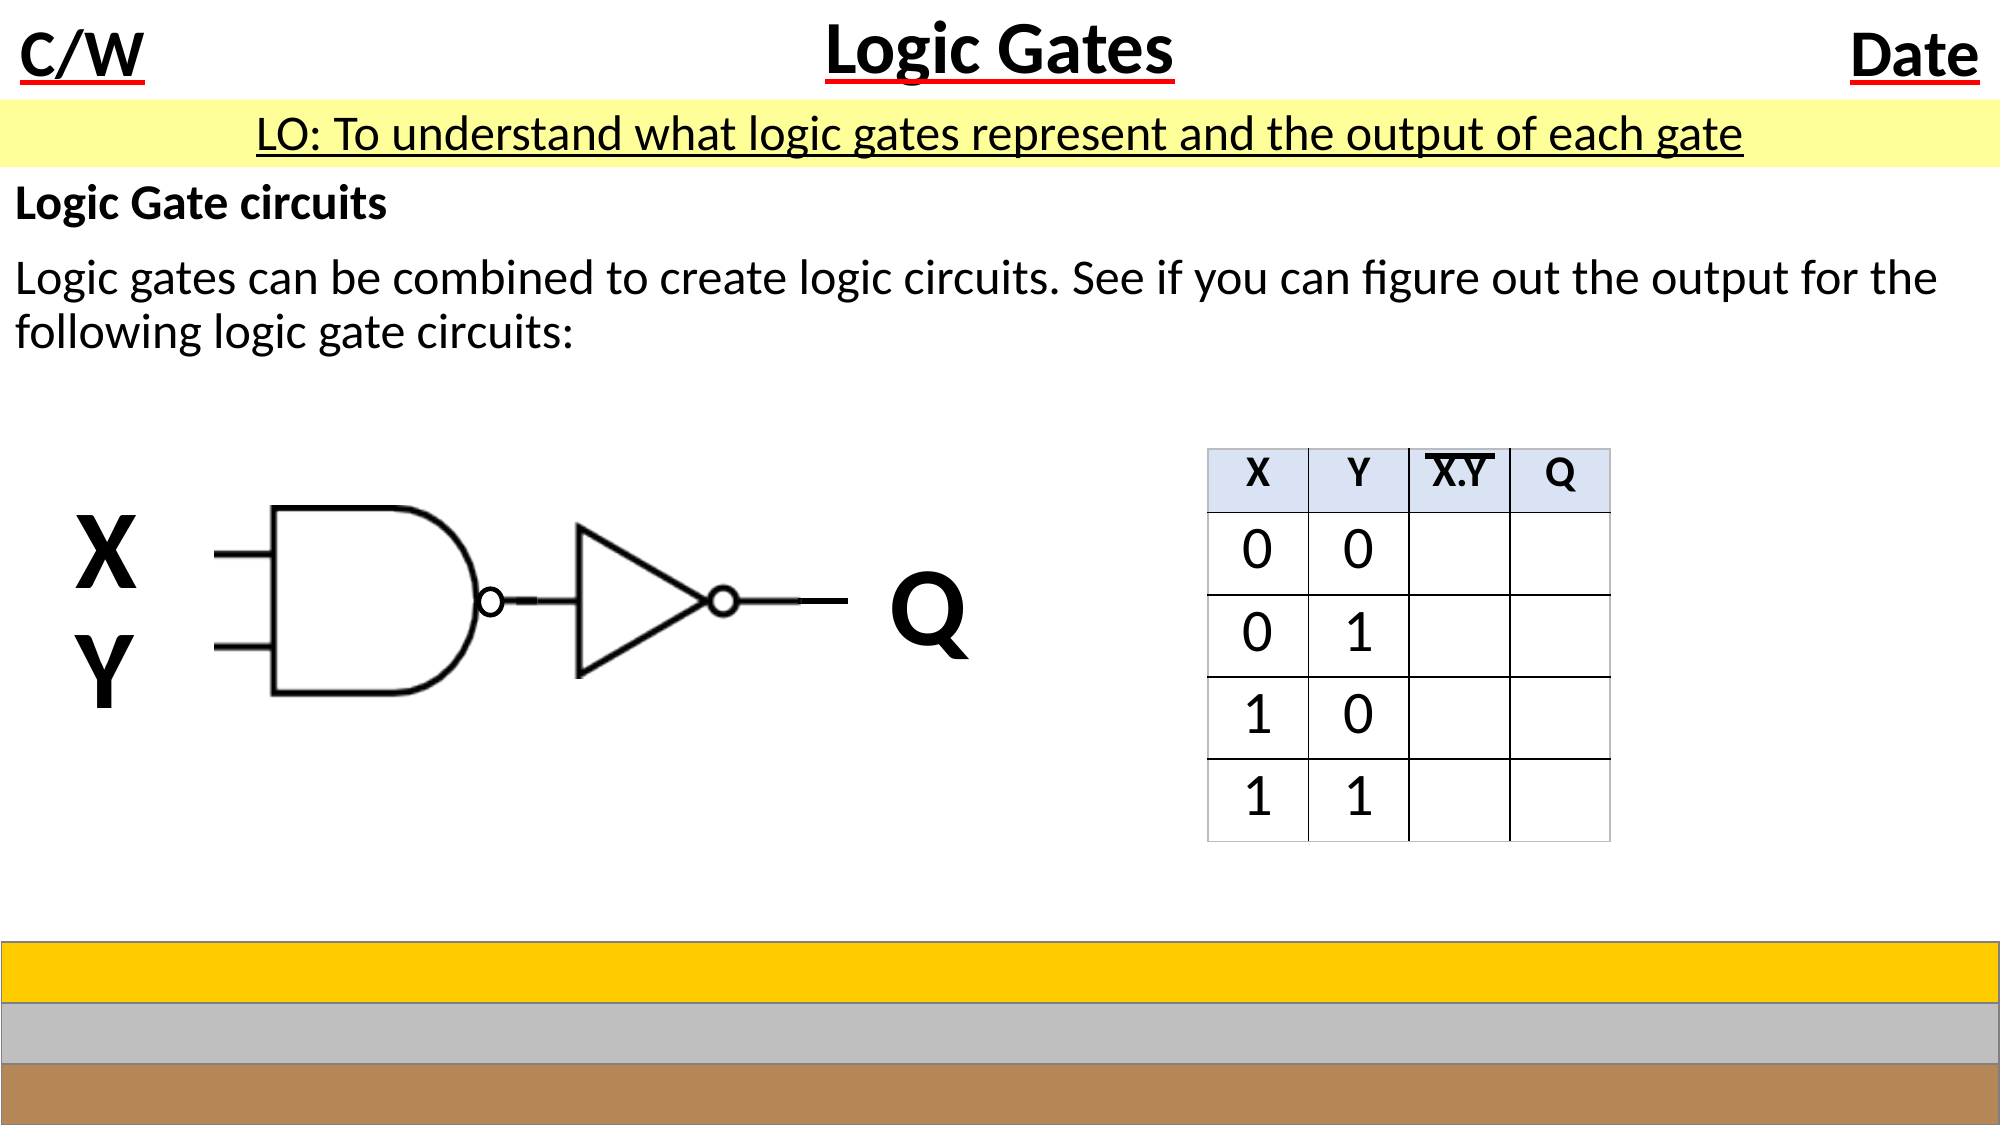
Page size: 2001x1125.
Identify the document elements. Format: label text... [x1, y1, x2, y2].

table_cell 1 [1309, 760, 1408, 841]
table_cell 0 [1209, 513, 1308, 594]
table_cell 0 [1309, 678, 1408, 758]
title Logic Gates [0, 0, 2000, 99]
text_box Y [60, 588, 218, 739]
table_cell 1 [1209, 678, 1308, 758]
table_cell [1511, 760, 1609, 841]
list Logic Gate circuits Logic gates can be combined to create logic circuits. See if you can figure out the output for the following logic gate circuits: [0, 169, 1999, 942]
list LO: To understand what logic gates represent and the output of each gate [0, 99, 2000, 167]
table_cell [1511, 513, 1609, 594]
table_cell 1 [1309, 596, 1408, 676]
table_cell [1511, 678, 1609, 758]
table_header X.Y [1410, 450, 1509, 512]
table_cell [1410, 678, 1509, 758]
text_box X [60, 468, 218, 588]
text_box Q [874, 525, 1032, 675]
table_header X [1209, 450, 1308, 512]
table_cell 1 [1209, 760, 1308, 841]
picture [516, 490, 823, 698]
table_cell [1410, 596, 1509, 676]
table_header Q [1511, 450, 1609, 512]
table_cell [1410, 760, 1509, 841]
table_header Y [1309, 450, 1408, 512]
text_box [197, 505, 552, 737]
table_cell [1410, 513, 1509, 594]
table_cell 0 [1309, 513, 1408, 594]
table_cell [1511, 596, 1609, 676]
table_cell 0 [1209, 596, 1308, 676]
